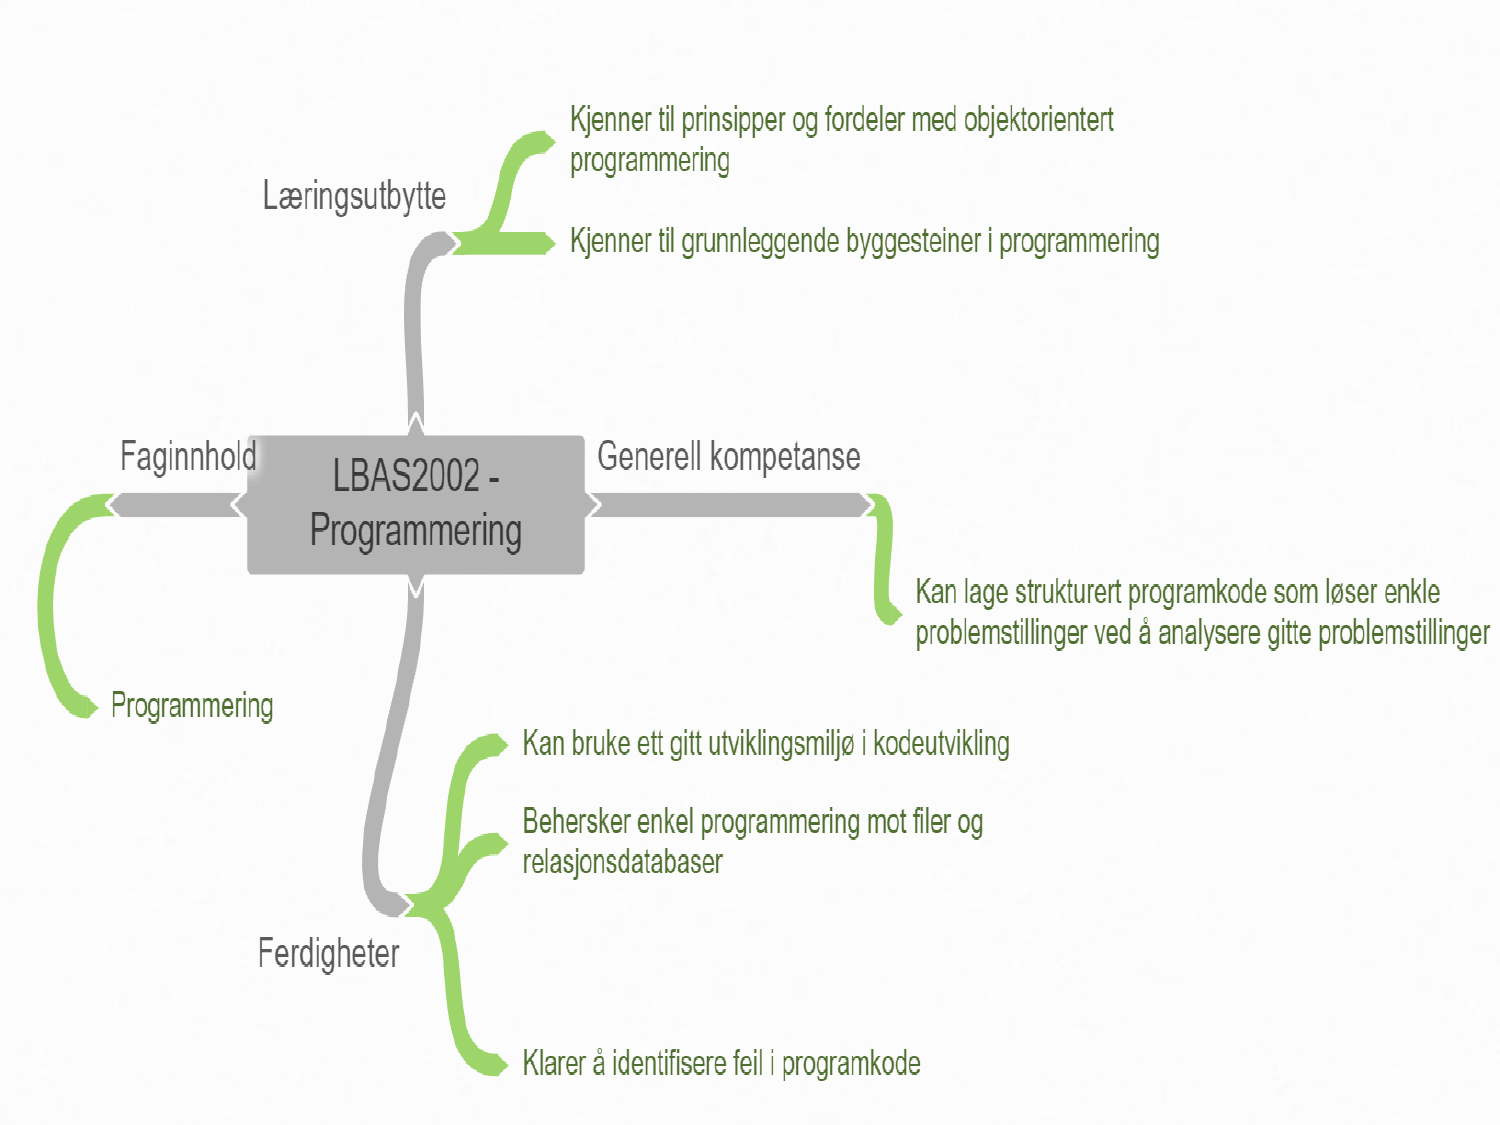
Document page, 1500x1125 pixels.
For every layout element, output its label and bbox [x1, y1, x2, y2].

list [0, 0, 1500, 1125]
